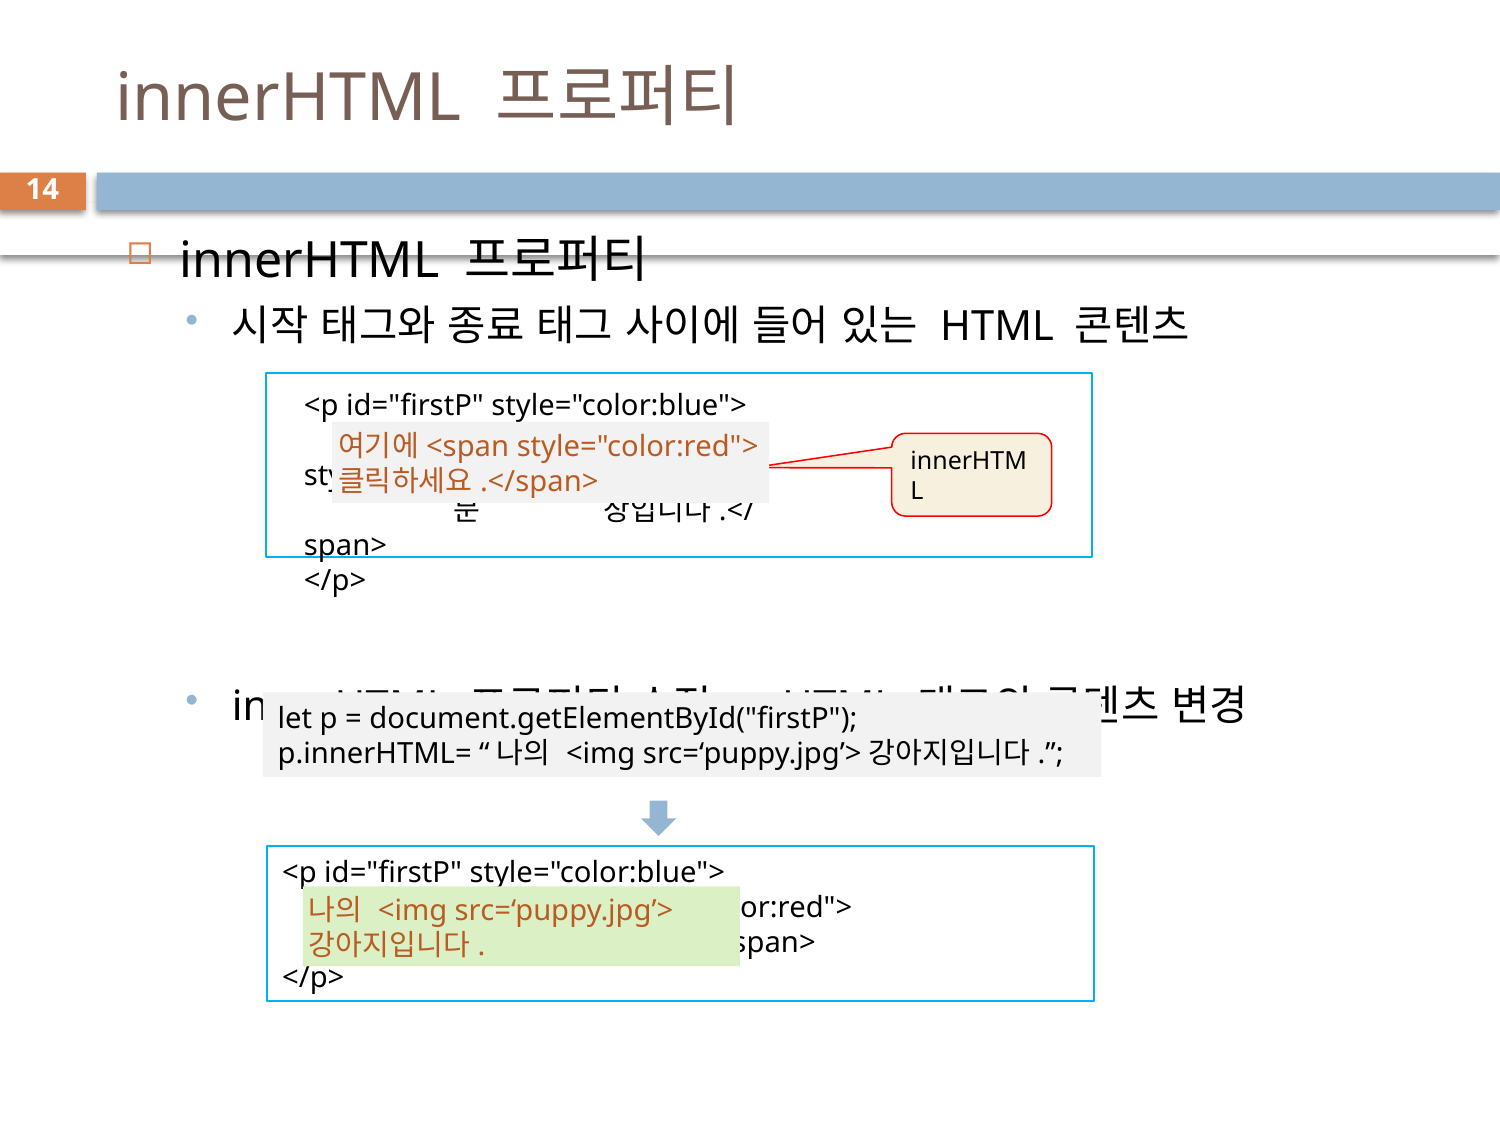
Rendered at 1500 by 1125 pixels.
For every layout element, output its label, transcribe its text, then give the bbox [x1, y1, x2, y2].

list innerHTML 프로퍼티 시작 태그와 종료 태그 사이에 들어 있는 HTML 콘텐츠 innerHTML 프로퍼티 수정 -> HTML 태그의 콘텐츠 변경 [112, 219, 1450, 1047]
title innerHTML 프로퍼티 [100, 37, 1438, 149]
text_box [265, 372, 1093, 558]
slide_number 14 [0, 170, 87, 211]
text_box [262, 692, 1102, 1004]
